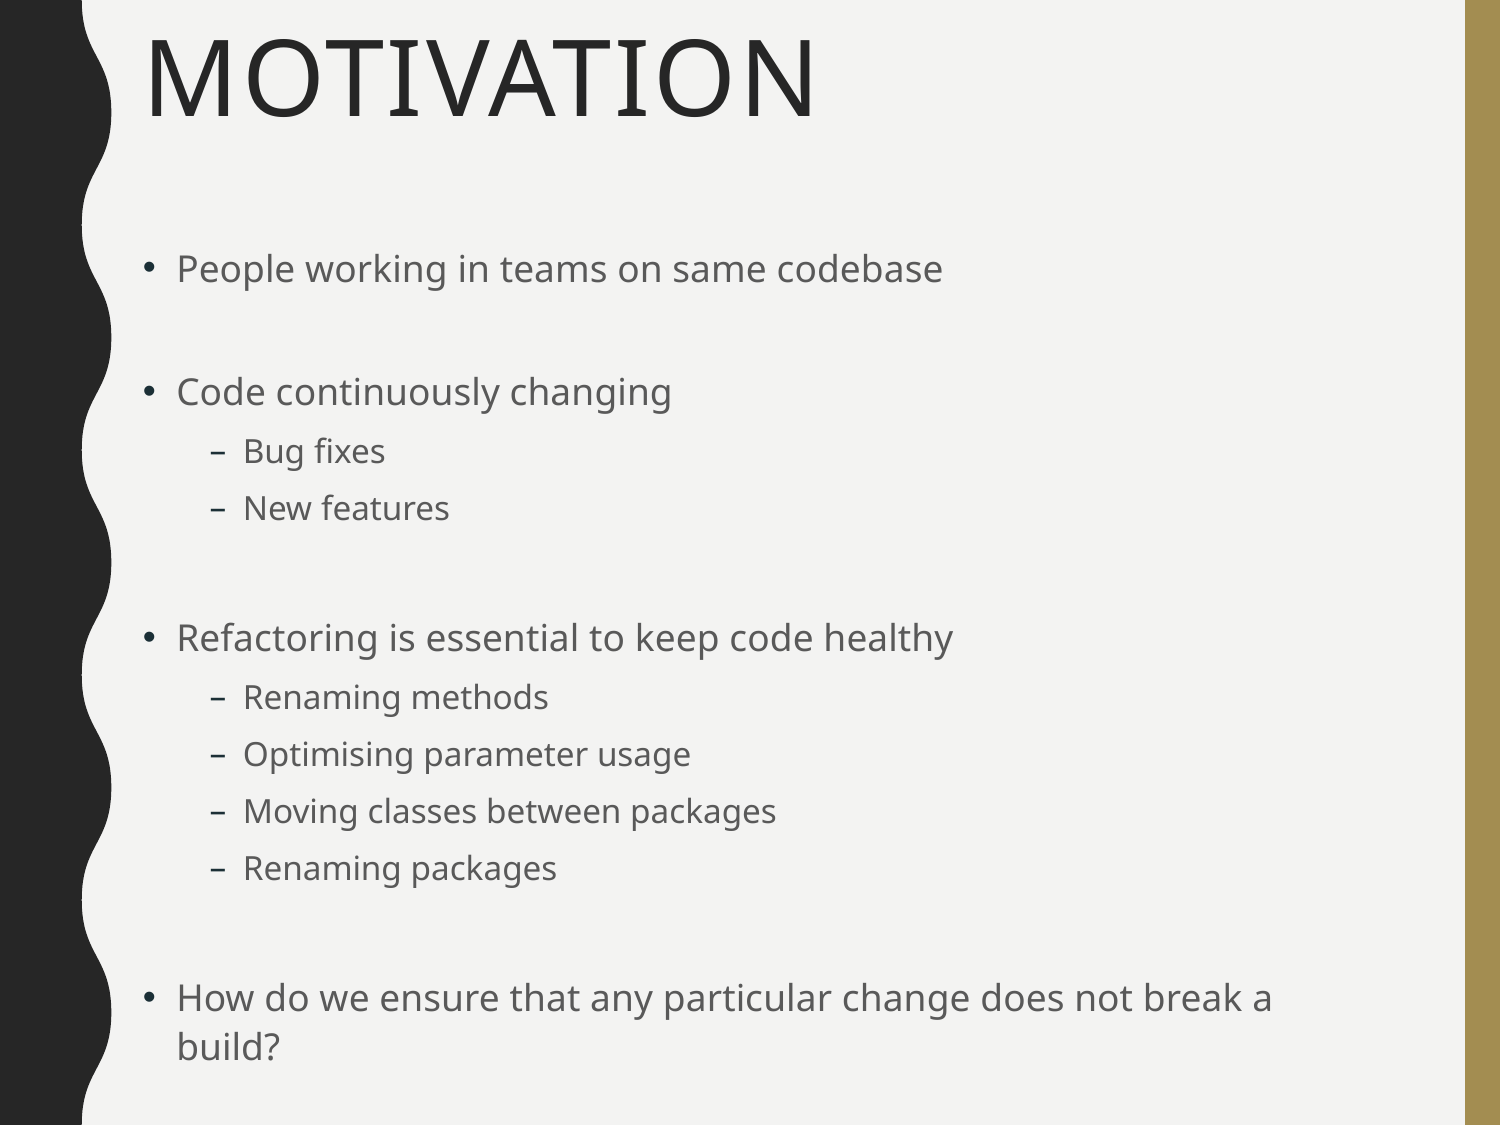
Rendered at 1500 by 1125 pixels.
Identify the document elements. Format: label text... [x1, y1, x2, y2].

title Motivation [127, 17, 1372, 164]
list People working in teams on same codebase Code continuously changing Bug fixes New features Refactoring is essential to keep code healthy Renaming methods Optimising parameter usage Moving classes between packages Renaming packages How do we ensure that any particular change does not break a build? [127, 232, 1372, 1078]
